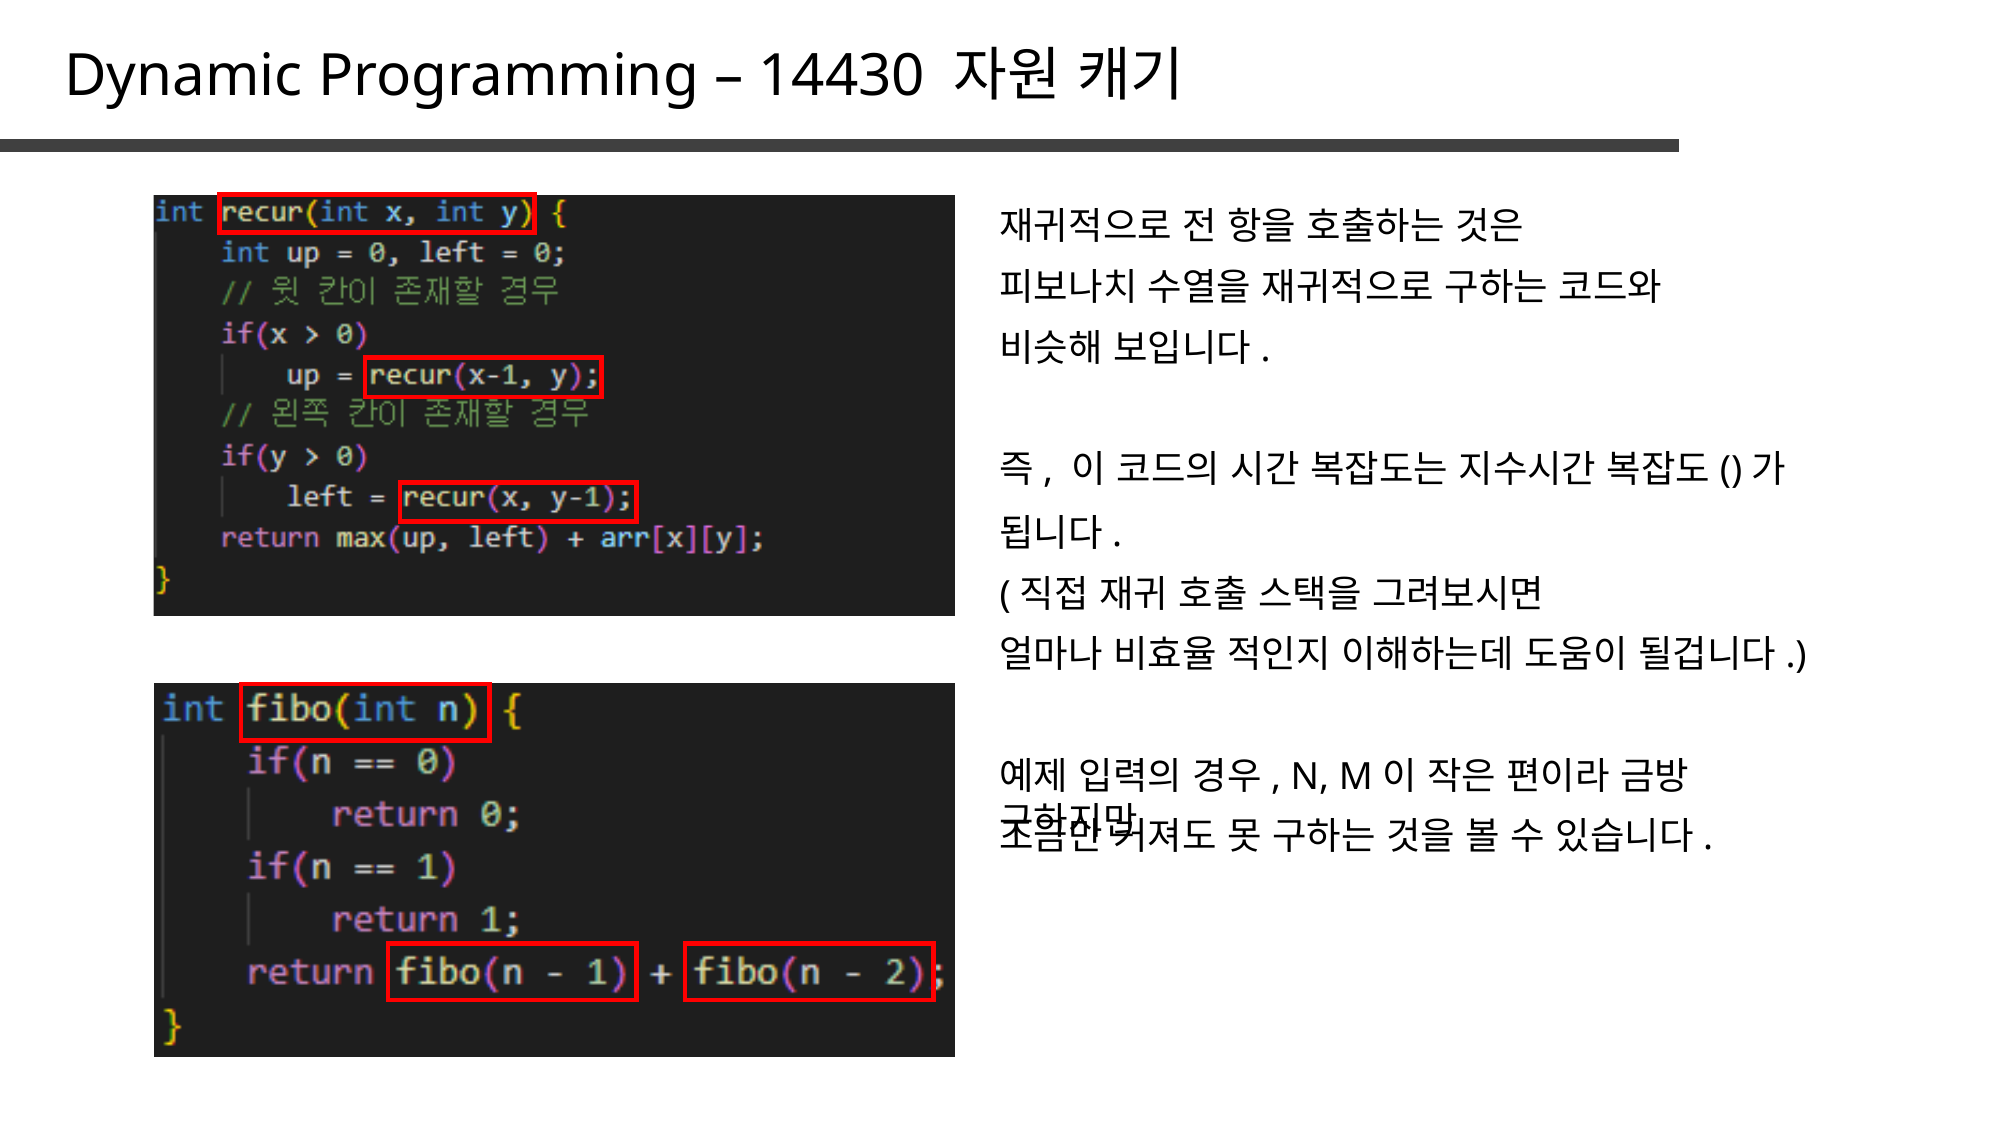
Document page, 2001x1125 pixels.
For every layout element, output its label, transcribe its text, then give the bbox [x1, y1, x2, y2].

text_box 예제 입력의 경우, N, M이 작은 편이라 금방 구하지만 [984, 744, 1847, 805]
text_box 얼마나 비효율 적인지 이해하는데 도움이 될겁니다.) [984, 623, 1847, 683]
text_box 됩니다. [984, 501, 1847, 562]
picture [154, 683, 955, 1057]
text_box 비슷해 보입니다. [984, 316, 1847, 377]
text_box 재귀적으로 전 항을 호출하는 것은 [984, 195, 1847, 255]
text_box (직접 재귀 호출 스택을 그려보시면 [984, 562, 1847, 623]
text_box 조금만 커져도 못 구하는 것을 볼 수 있습니다. [984, 805, 1847, 865]
text_box Dynamic Programming – 14430 자원 캐기 [49, 29, 1199, 115]
text_box 피보나치 수열을 재귀적으로 구하는 코드와 [984, 255, 1847, 316]
picture [153, 195, 955, 616]
